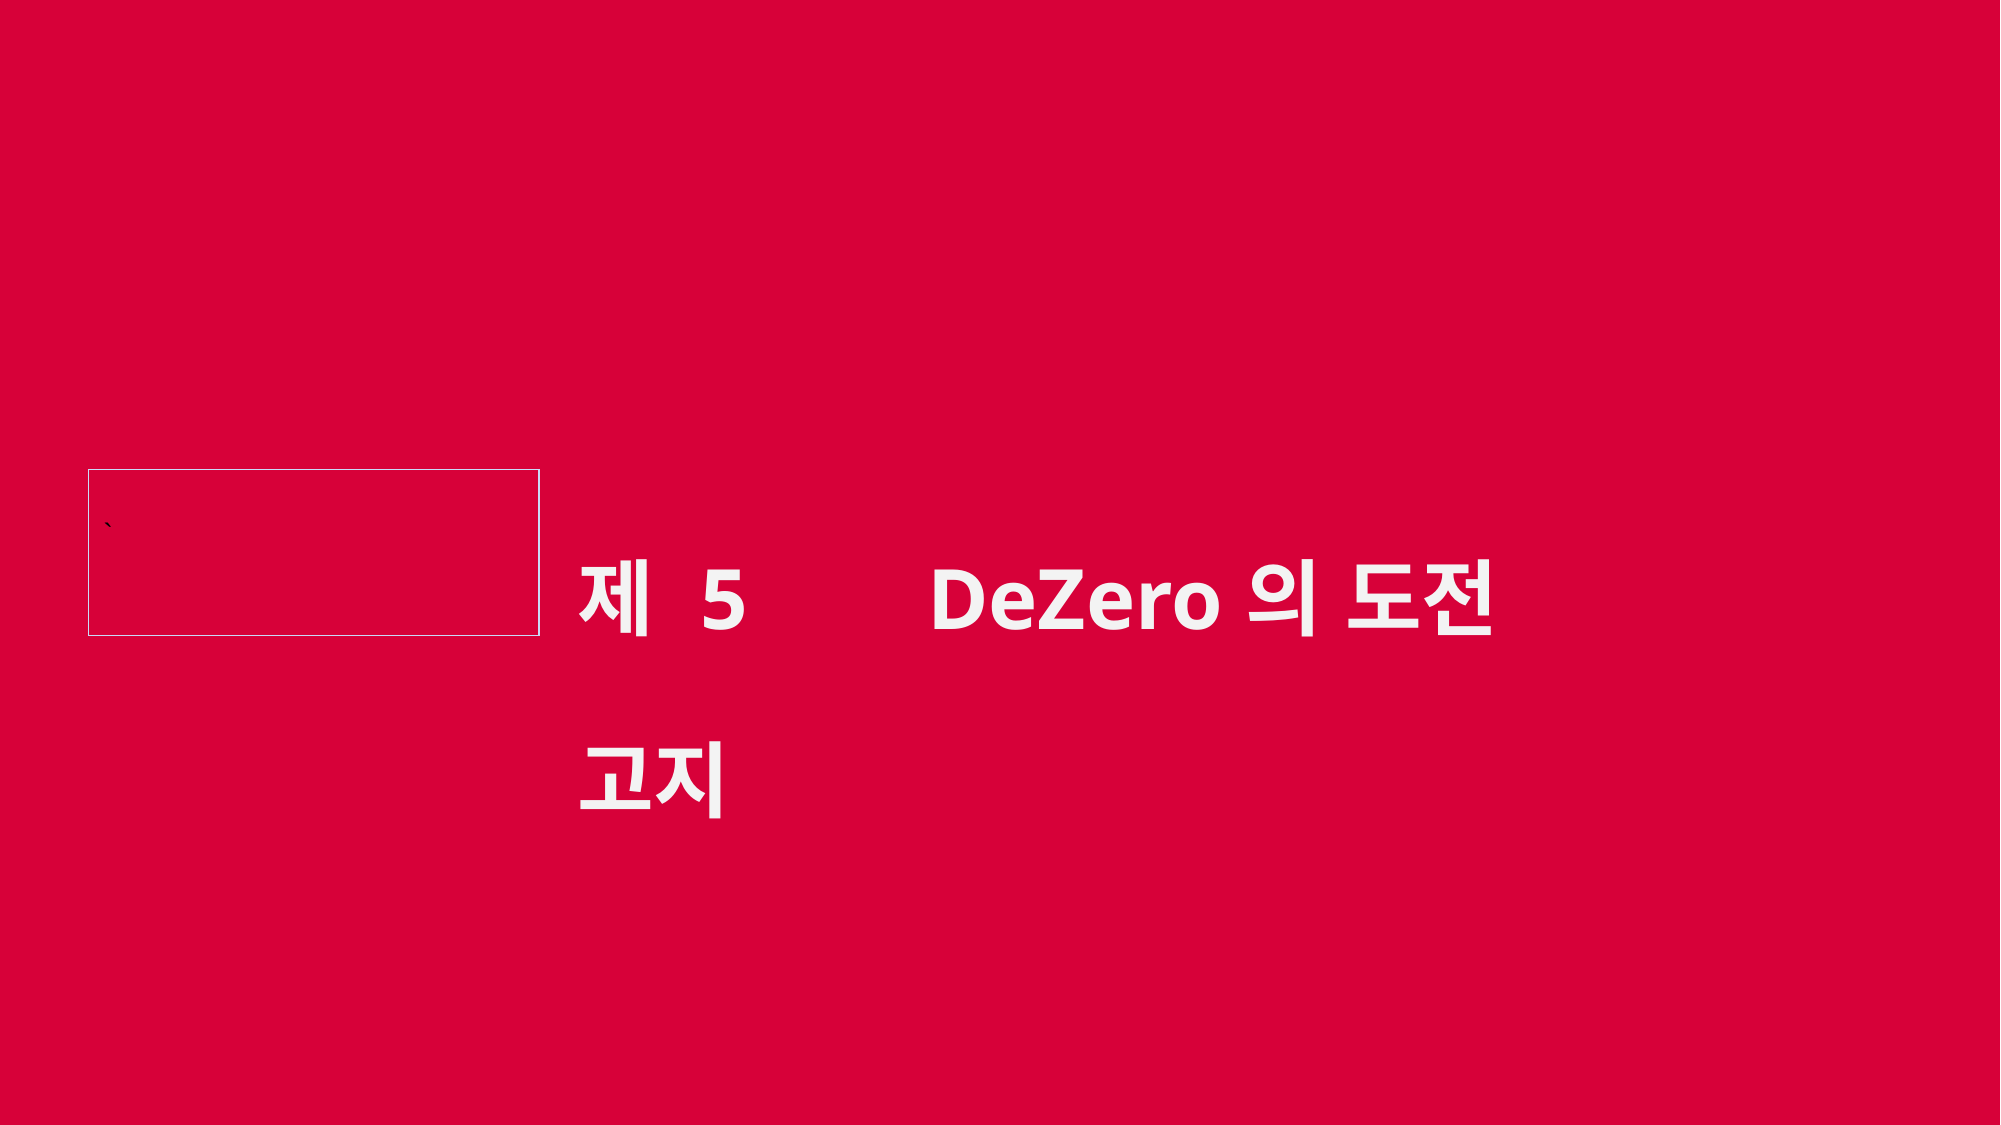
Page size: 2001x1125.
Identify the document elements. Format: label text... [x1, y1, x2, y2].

table_header DeZero의 도전 [912, 458, 1764, 850]
table_header ` [89, 470, 538, 635]
table_header 제 5고지 [562, 458, 912, 850]
